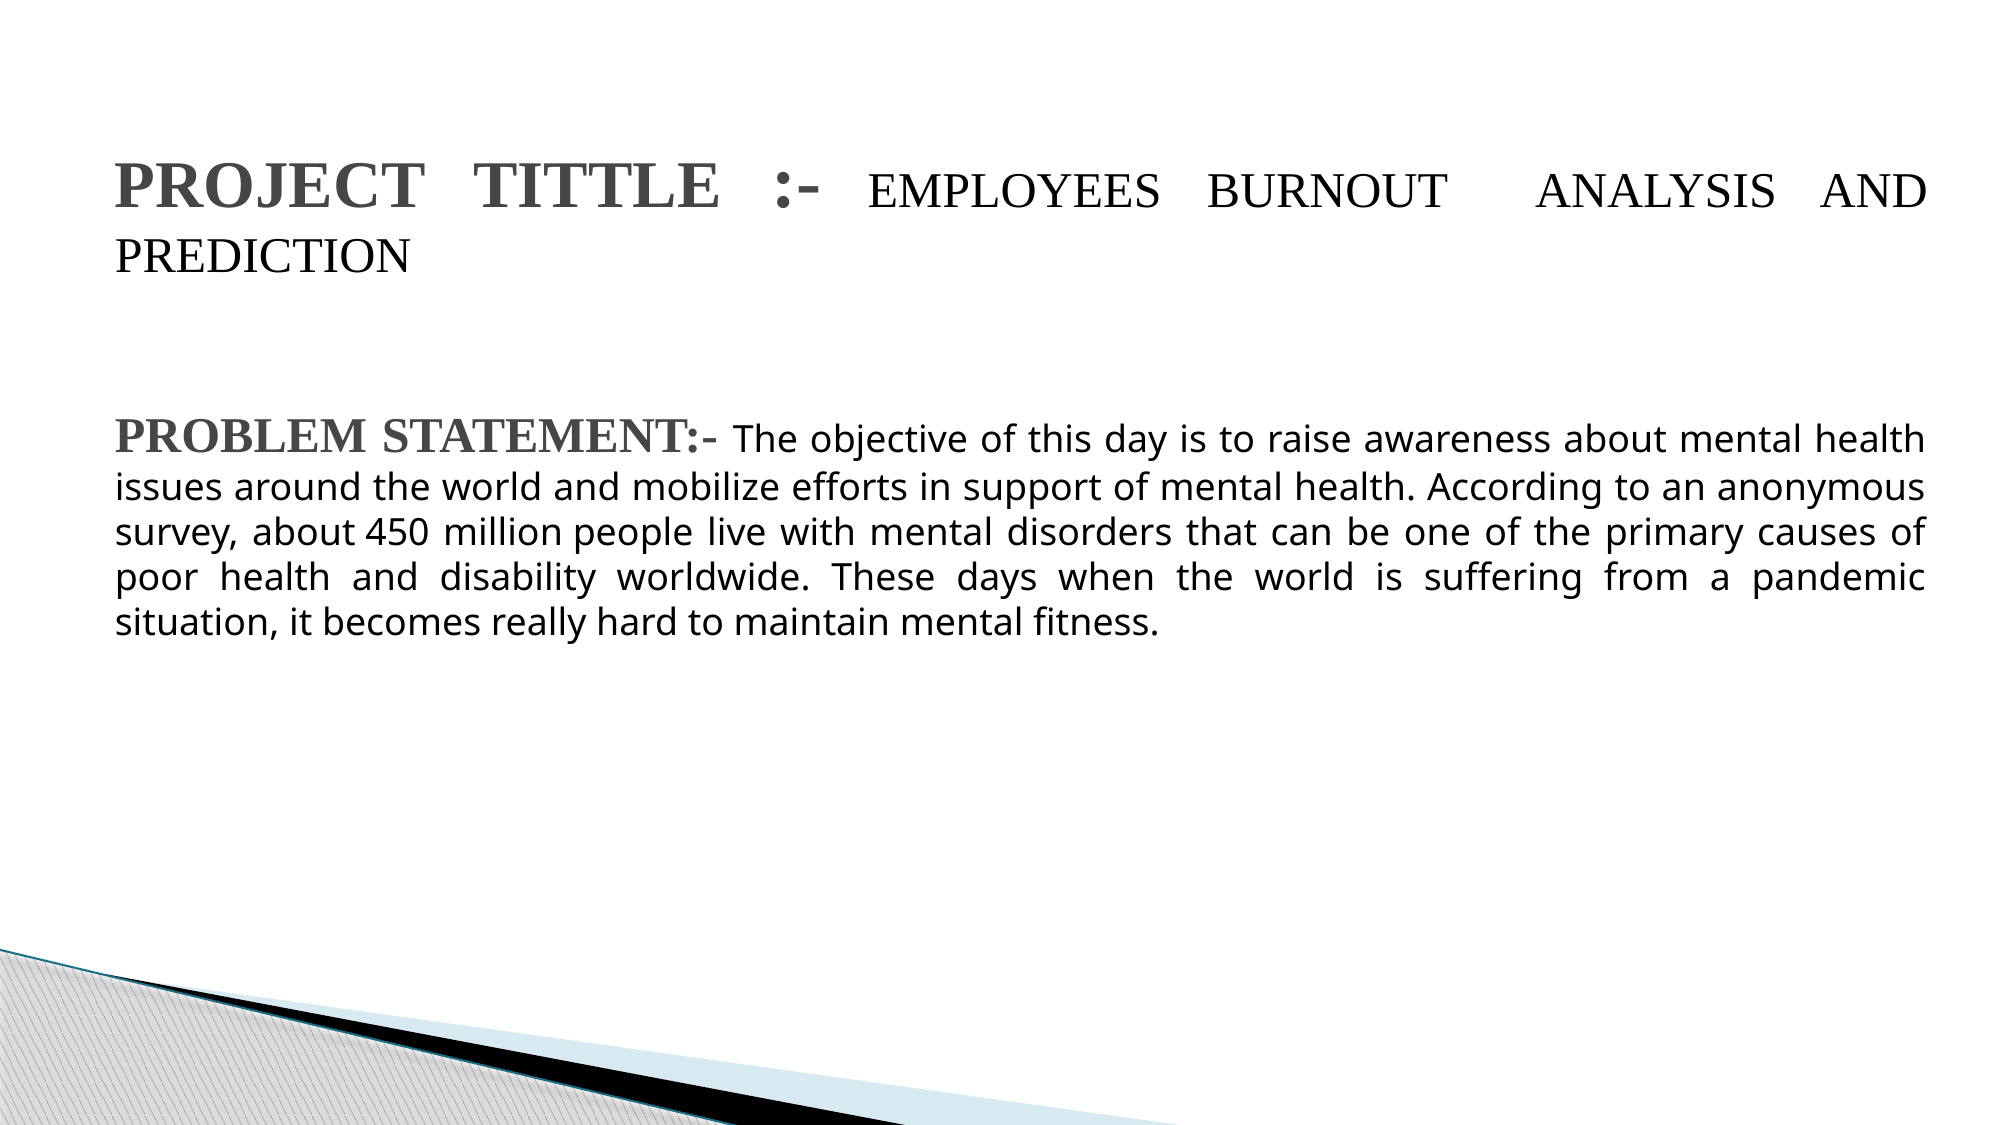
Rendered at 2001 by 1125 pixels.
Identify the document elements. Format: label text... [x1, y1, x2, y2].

title PROJECT TITTLE :- EMPLOYEES BURNOUT ANALYSIS AND PREDICTION PROBLEM STATEMENT:- The objective of this day is to raise awareness about mental health issues around the world and mobilize efforts in support of mental health. According to an anonymous survey, about 450 million people live with mental disorders that can be one of the primary causes of poor health and disability worldwide. These days when the world is suffering from a pandemic situation, it becomes really hard to maintain mental fitness. [99, 45, 1943, 1072]
